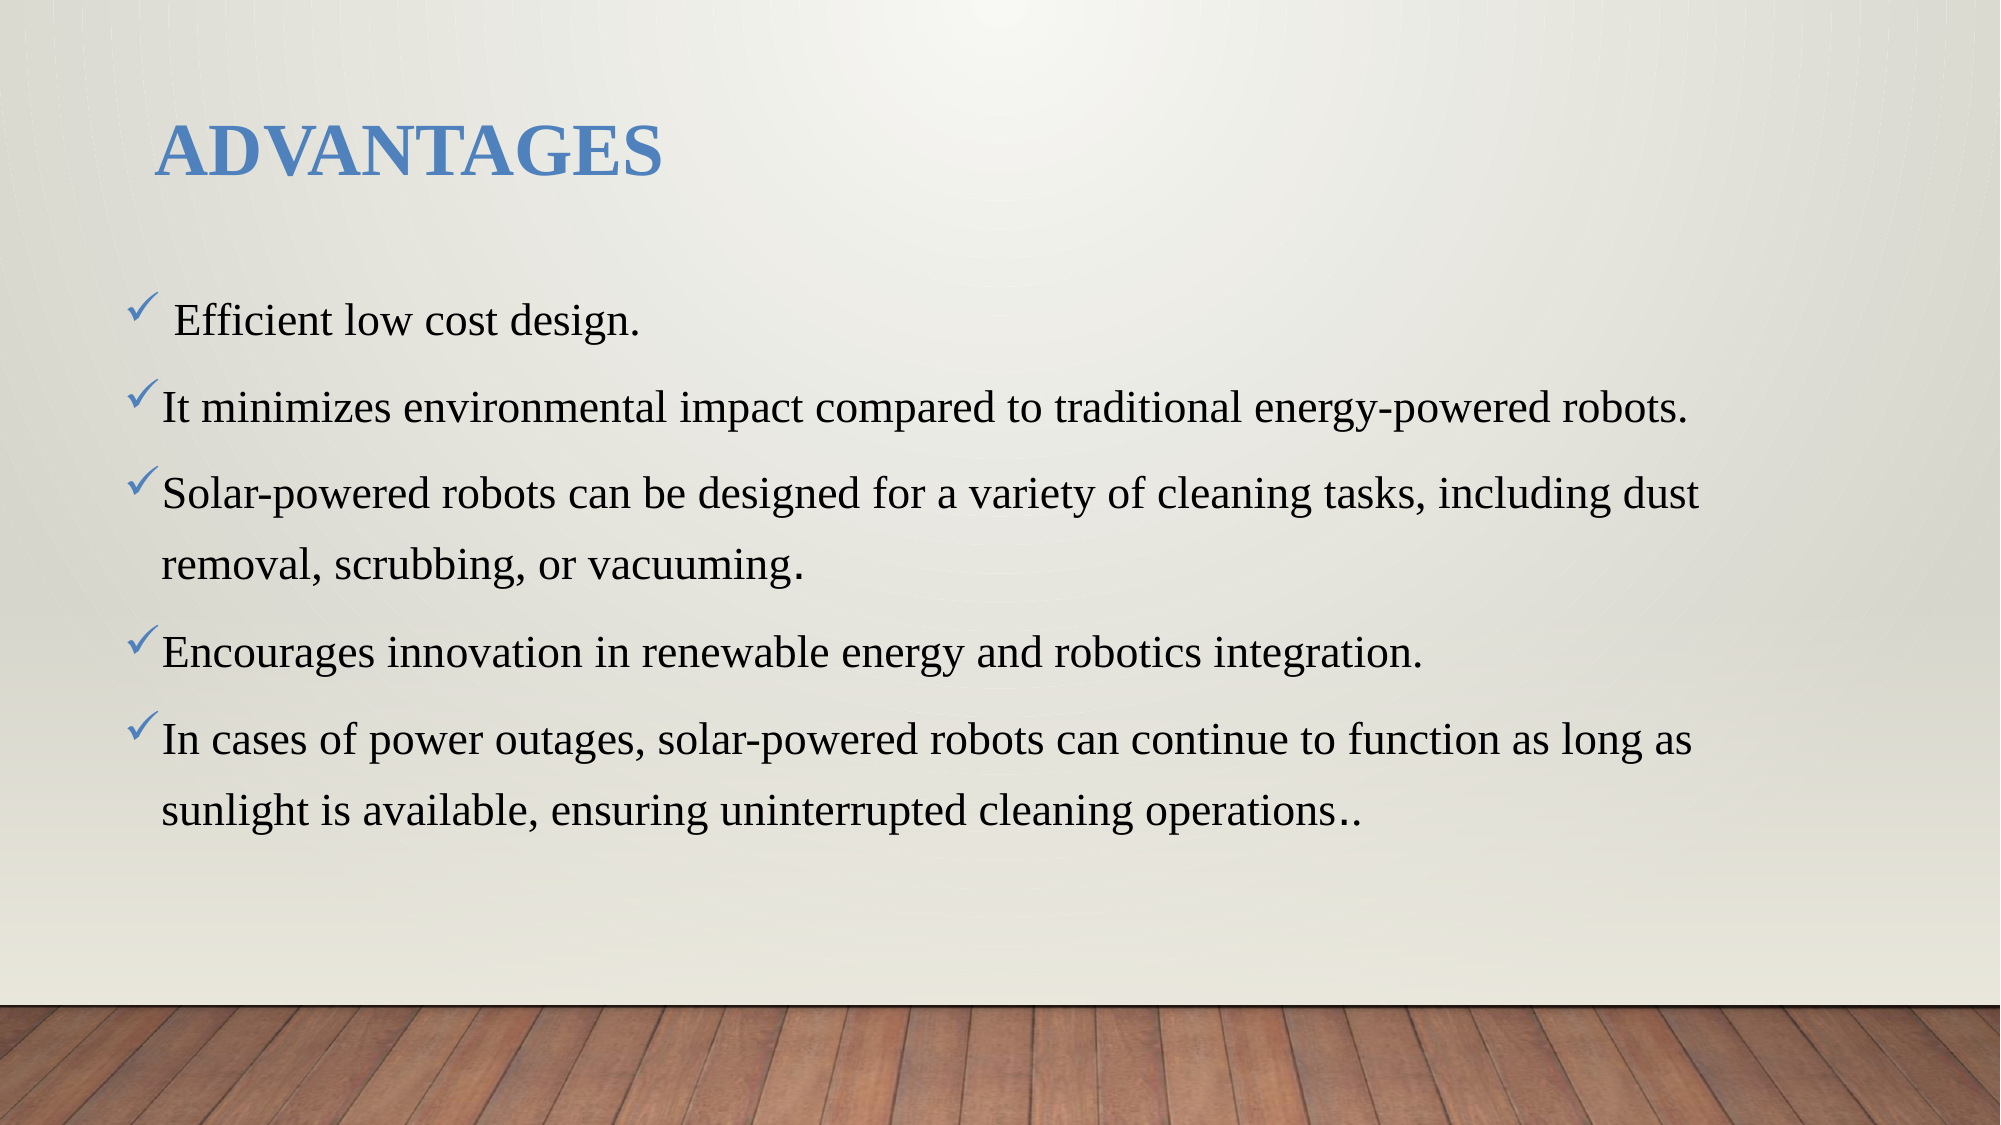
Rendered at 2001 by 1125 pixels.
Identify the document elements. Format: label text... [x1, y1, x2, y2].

list Efficient low cost design. It minimizes environmental impact compared to traditional energy-powered robots. Solar-powered robots can be designed for a variety of cleaning tasks, including dust removal, scrubbing, or vacuuming. Encourages innovation in renewable energy and robotics integration. In cases of power outages, solar-powered robots can continue to function as long as sunlight is available, ensuring uninterrupted cleaning operations.. [109, 184, 1757, 954]
picture [0, 1005, 2000, 1125]
title ADVANTAGES [139, 81, 1763, 221]
